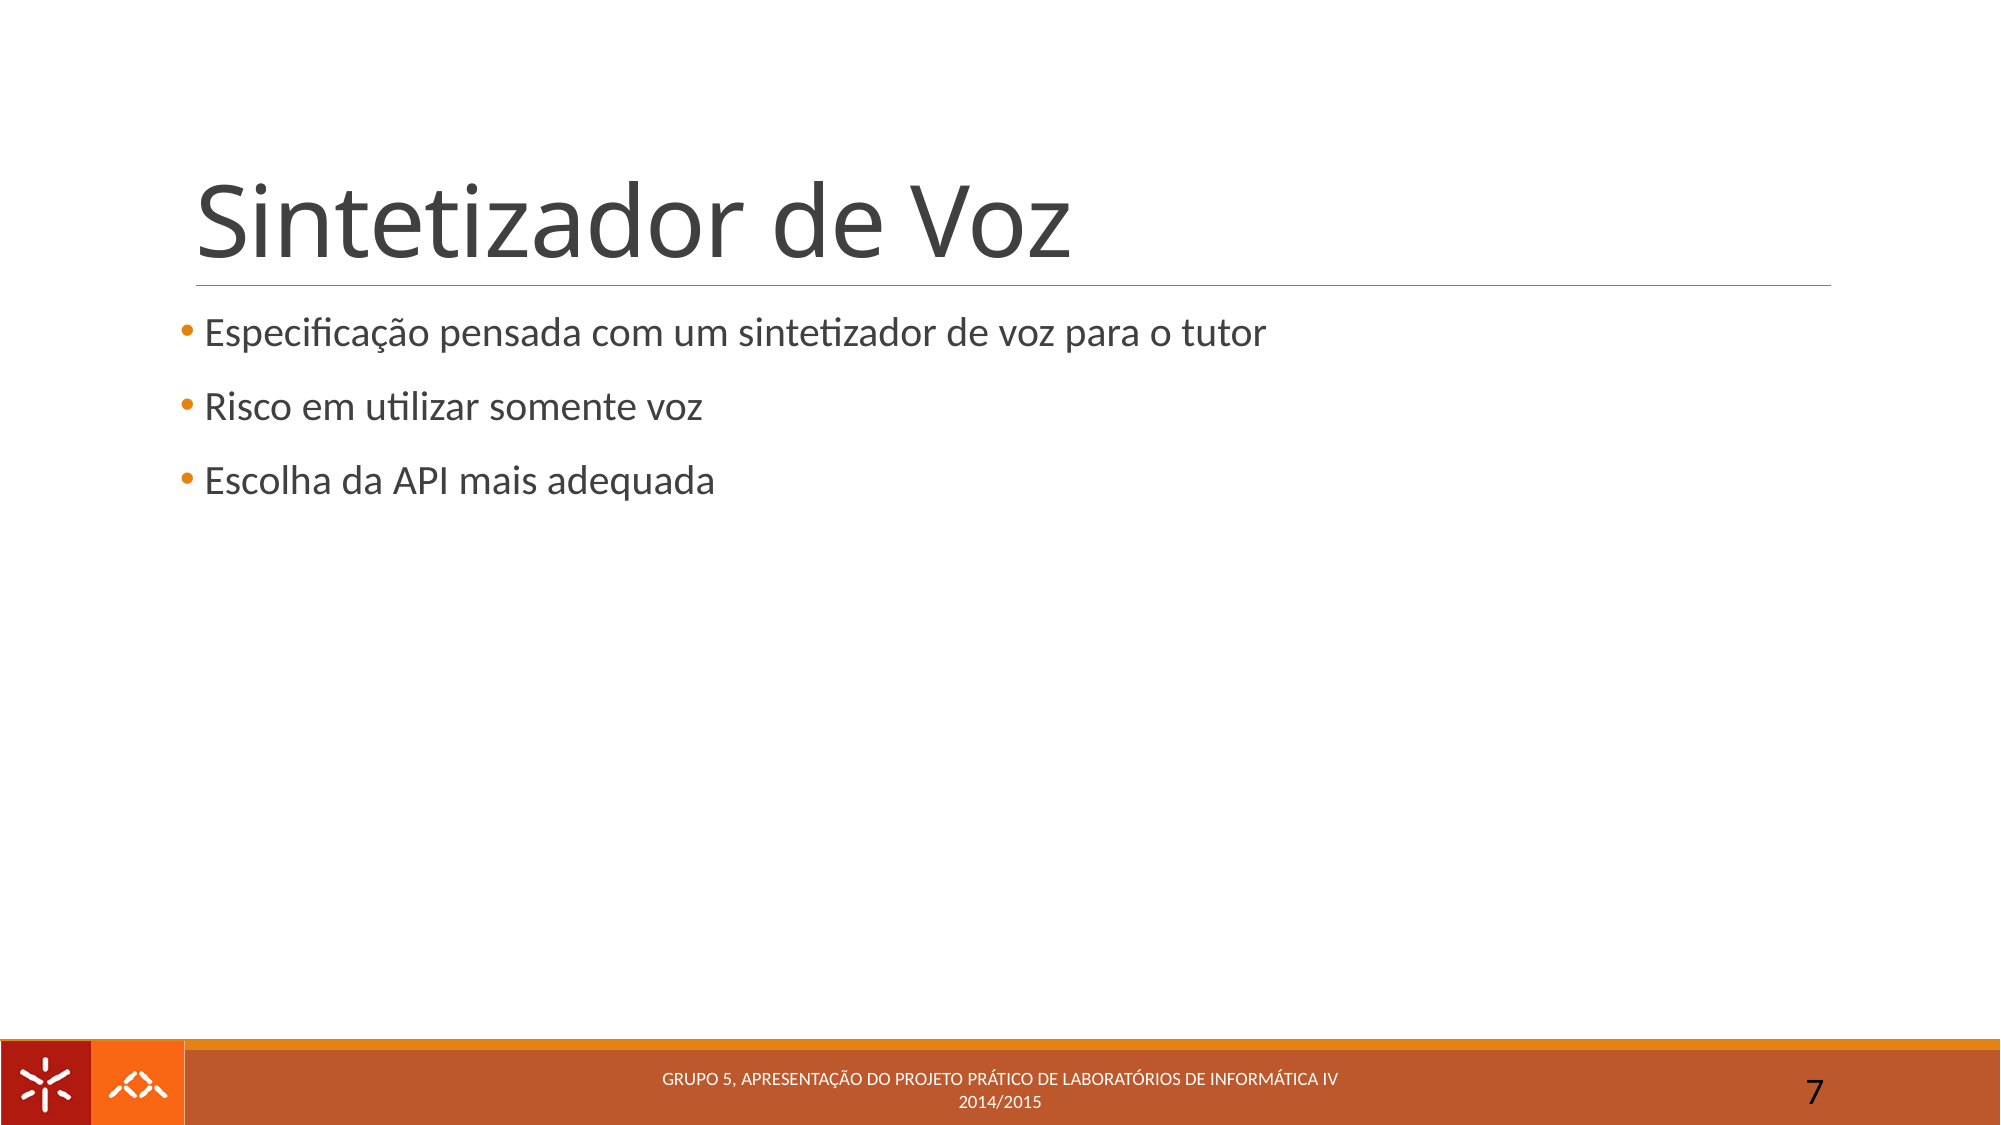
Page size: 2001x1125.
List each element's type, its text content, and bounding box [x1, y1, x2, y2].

text_box Grupo 5, Apresentação do projeto prático de Laboratórios de Informática IV 2014/2015 [604, 1059, 1396, 1120]
picture [0, 1041, 185, 1125]
list Especificação pensada com um sintetizador de voz para o tutor Risco em utilizar somente voz Escolha da API mais adequada [180, 302, 1830, 963]
title Sintetizador de Voz [180, 47, 1830, 285]
text_box 7 [1624, 1059, 1840, 1120]
